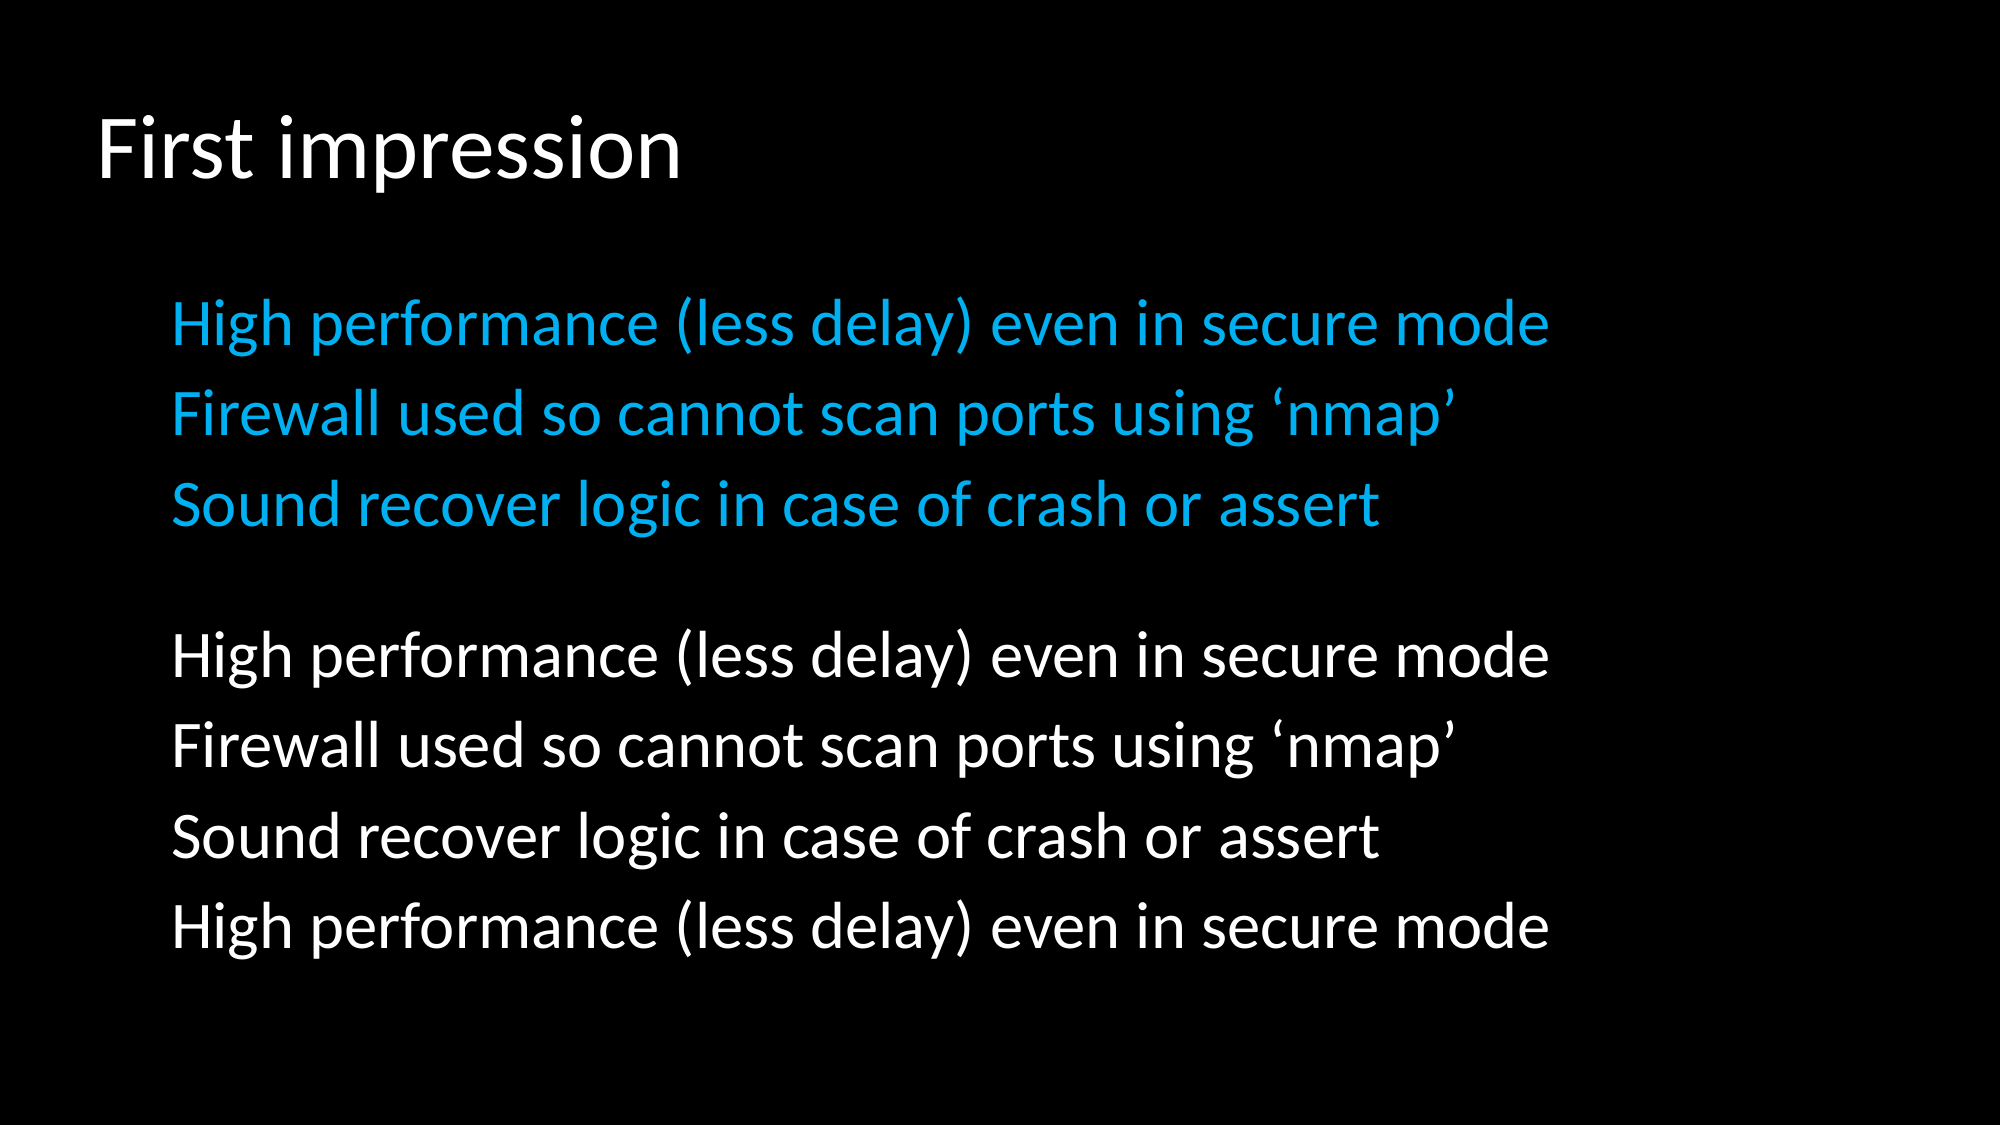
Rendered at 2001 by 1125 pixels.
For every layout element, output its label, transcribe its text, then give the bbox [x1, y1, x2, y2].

list First impression High performance (less delay) even in secure mode Firewall used so cannot scan ports using ‘nmap’ Sound recover logic in case of crash or assert High performance (less delay) even in secure mode Firewall used so cannot scan ports using ‘nmap’ Sound recover logic in case of crash or assert High performance (less delay) even in secure mode [81, 79, 1863, 1058]
